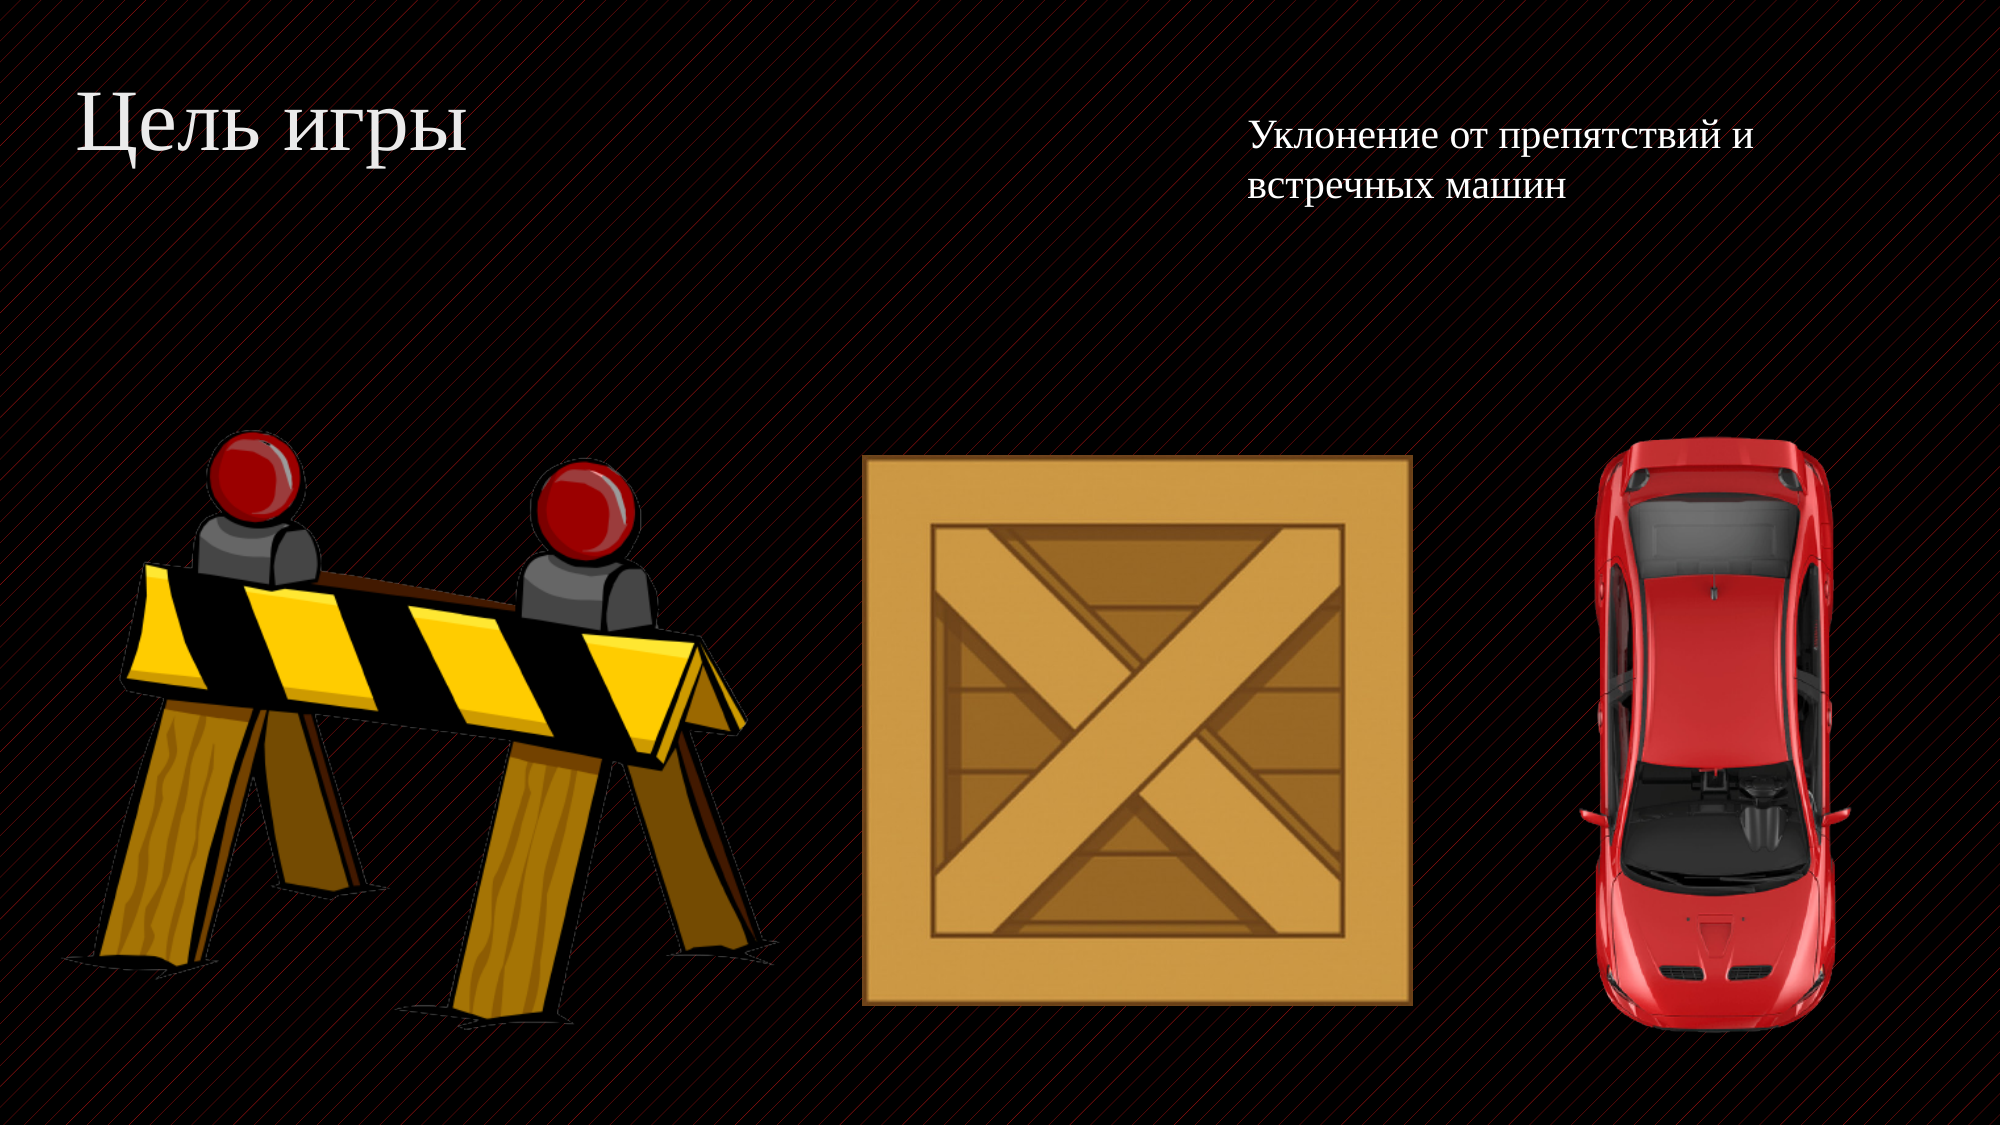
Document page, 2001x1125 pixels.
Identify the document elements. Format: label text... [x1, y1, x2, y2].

picture [861, 393, 2000, 1068]
picture [60, 430, 780, 1031]
list Уклонение от препятствий и встречных машин [1232, 99, 1863, 225]
title Цель игры [60, 55, 1604, 285]
